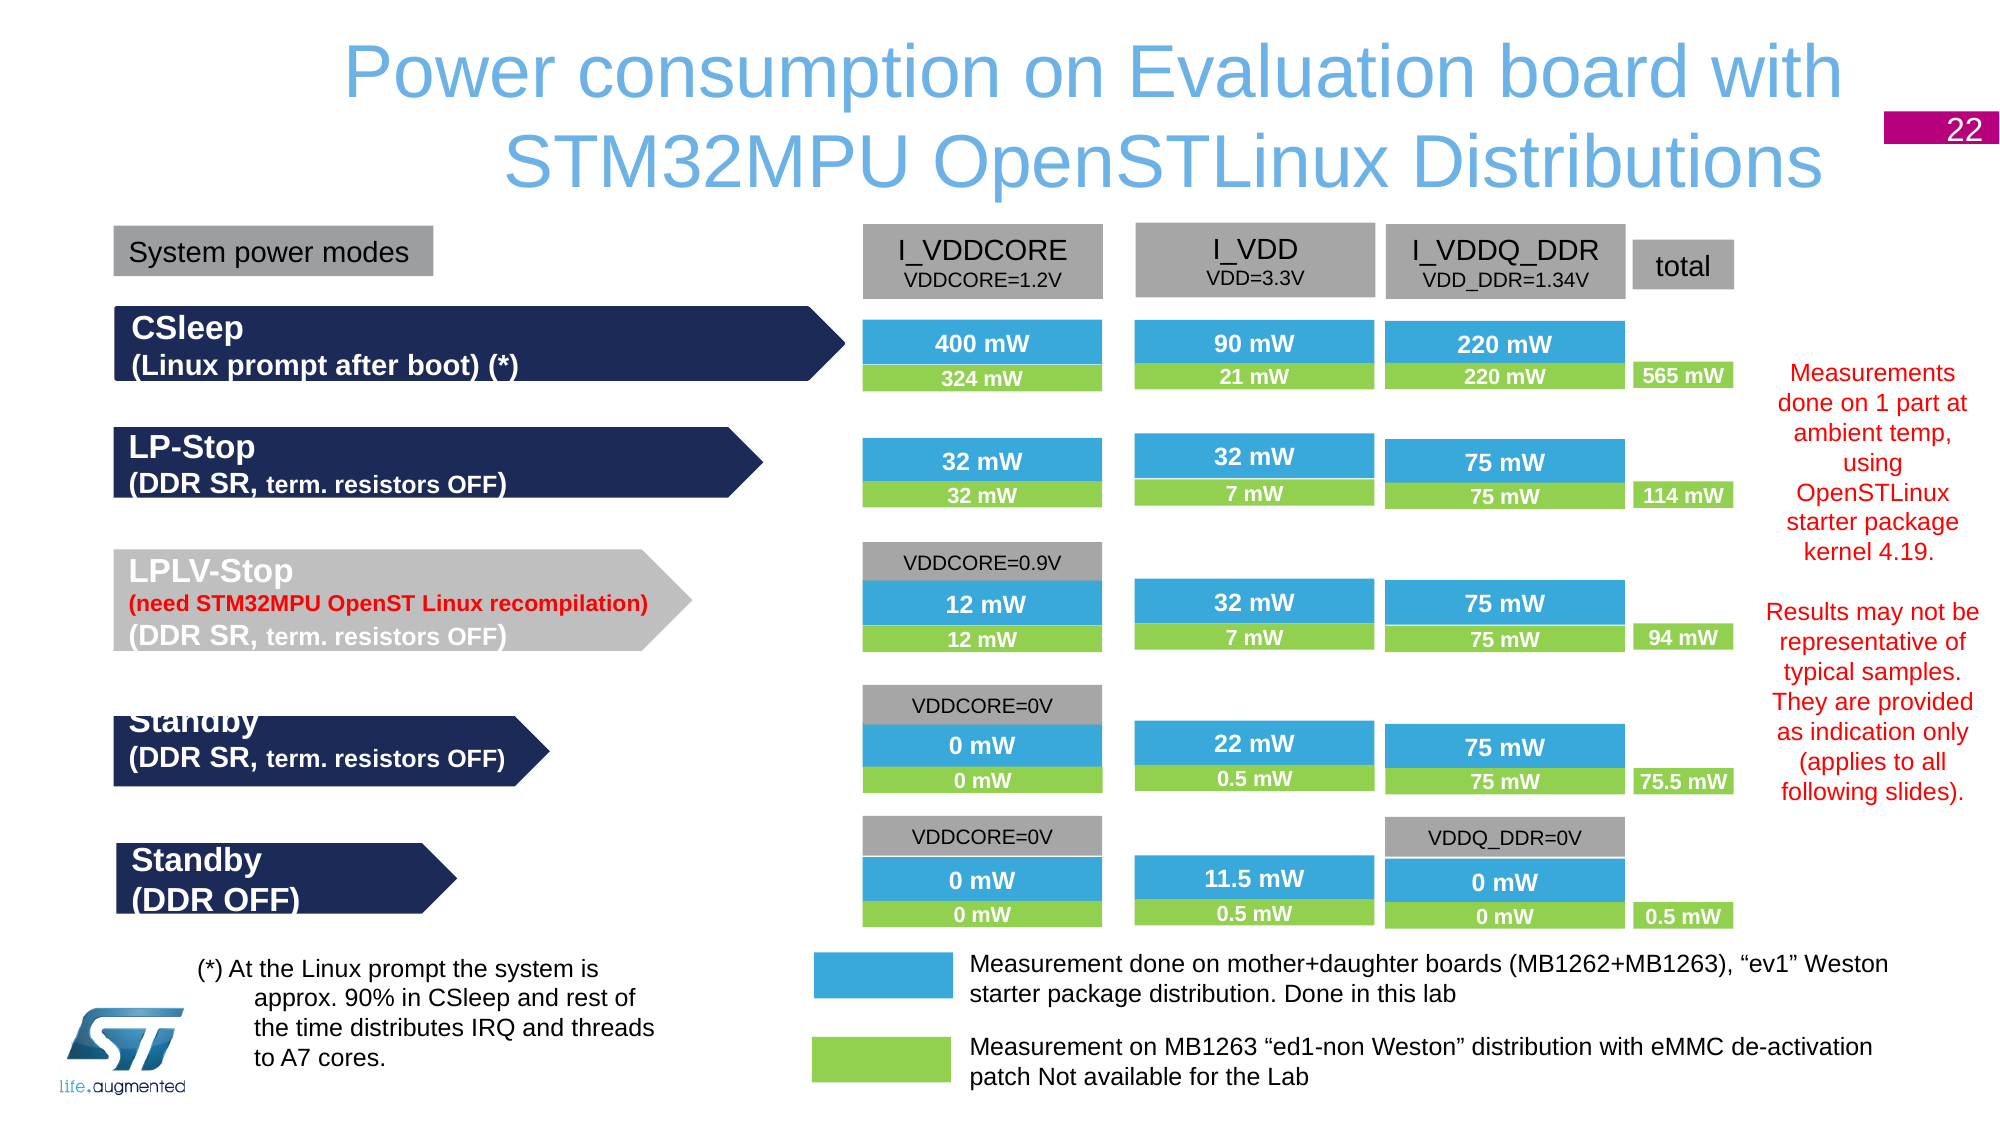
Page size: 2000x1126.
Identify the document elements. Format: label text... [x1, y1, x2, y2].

text_box [814, 952, 954, 999]
text_box LP-Stop (DDR SR, term. resistors OFF) [111, 425, 766, 500]
text_box 75 mW [1385, 580, 1625, 625]
text_box LPLV-Stop (need STM32MPU OpenST Linux recompilation) (DDR SR, term. resistors OFF) [111, 547, 695, 654]
text_box Measurement done on mother+daughter boards (MB1262+MB1263), “ev1” Weston starter package distribution. Done in this lab [954, 940, 1931, 1016]
text_box 565 mW [1633, 361, 1734, 388]
text_box Measurement on MB1263 “ed1-non Weston” distribution with eMMC de-activation patch Not available for the Lab [954, 1023, 1958, 1098]
text_box 75 mW [1385, 439, 1625, 482]
text_box [811, 1036, 951, 1083]
title Power consumption on Evaluation board with STM32MPU OpenSTLinux Distributions [99, 19, 1866, 207]
text_box Measurements done on 1 part at ambient temp, using OpenSTLinux starter package kernel 4.19. Results may not be representative of typical samples. They are provided as indication only (applies to all following slides). [1748, 348, 1998, 813]
text_box 0 mW [1385, 902, 1625, 929]
text_box 75 mW [1385, 768, 1626, 795]
text_box 0 mW [1385, 858, 1625, 902]
text_box 220 mW [1385, 320, 1625, 362]
text_box 220 mW [1385, 362, 1625, 390]
text_box 0.5 mW [1633, 902, 1734, 929]
text_box I_VDDQ_DDR VDD_DDR=1.34V [1385, 224, 1626, 299]
text_box VDDQ_DDR=0V [1385, 816, 1625, 857]
text_box System power modes [112, 224, 435, 278]
text_box 75 mW [1385, 482, 1625, 509]
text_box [1134, 222, 1376, 926]
text_box (*) At the Linux prompt the system is approx. 90% in CSleep and rest of the time distributes IRQ and threads to A7 cores. [182, 944, 685, 1080]
slide_number 22 [1884, 111, 2000, 144]
picture [49, 995, 196, 1103]
text_box 75.5 mW [1633, 768, 1734, 795]
text_box Standby (DDR OFF) [114, 841, 460, 916]
text_box CSleep (Linux prompt after boot) (*) [114, 306, 846, 381]
text_box 94 mW [1633, 623, 1734, 650]
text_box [862, 223, 1104, 928]
text_box total [1632, 239, 1735, 290]
text_box 75 mW [1385, 723, 1625, 768]
text_box 114 mW [1633, 481, 1734, 508]
text_box 75 mW [1385, 625, 1625, 653]
text_box Standby (DDR SR, term. resistors OFF) [111, 714, 552, 789]
